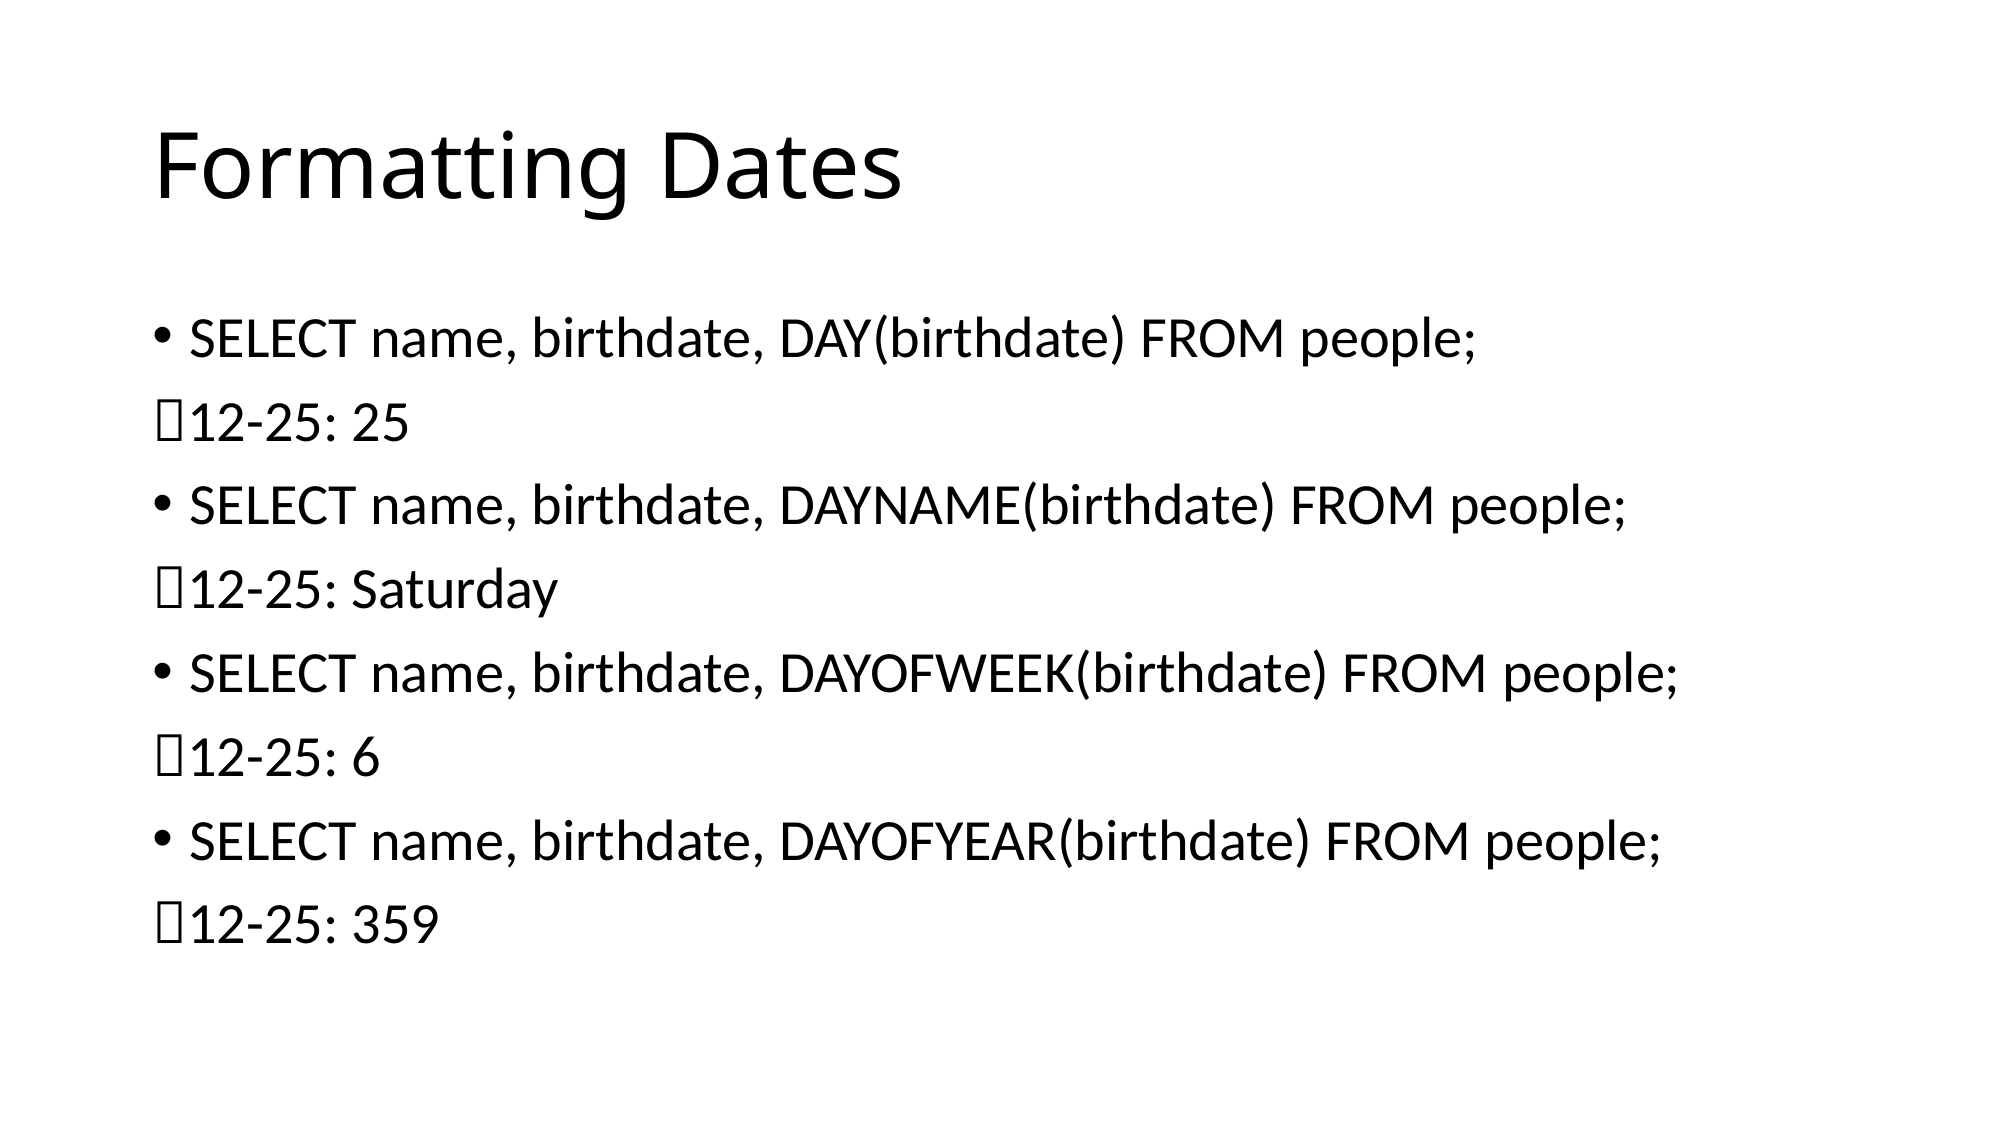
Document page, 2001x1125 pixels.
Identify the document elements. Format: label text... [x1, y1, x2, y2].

title Formatting Dates [137, 59, 1863, 278]
list SELECT name, birthdate, DAY(birthdate) FROM people; 12-25: 25 SELECT name, birthdate, DAYNAME(birthdate) FROM people; 12-25: Saturday SELECT name, birthdate, DAYOFWEEK(birthdate) FROM people; 12-25: 6 SELECT name, birthdate, DAYOFYEAR(birthdate) FROM people; 12-25: 359 [137, 299, 1863, 1014]
